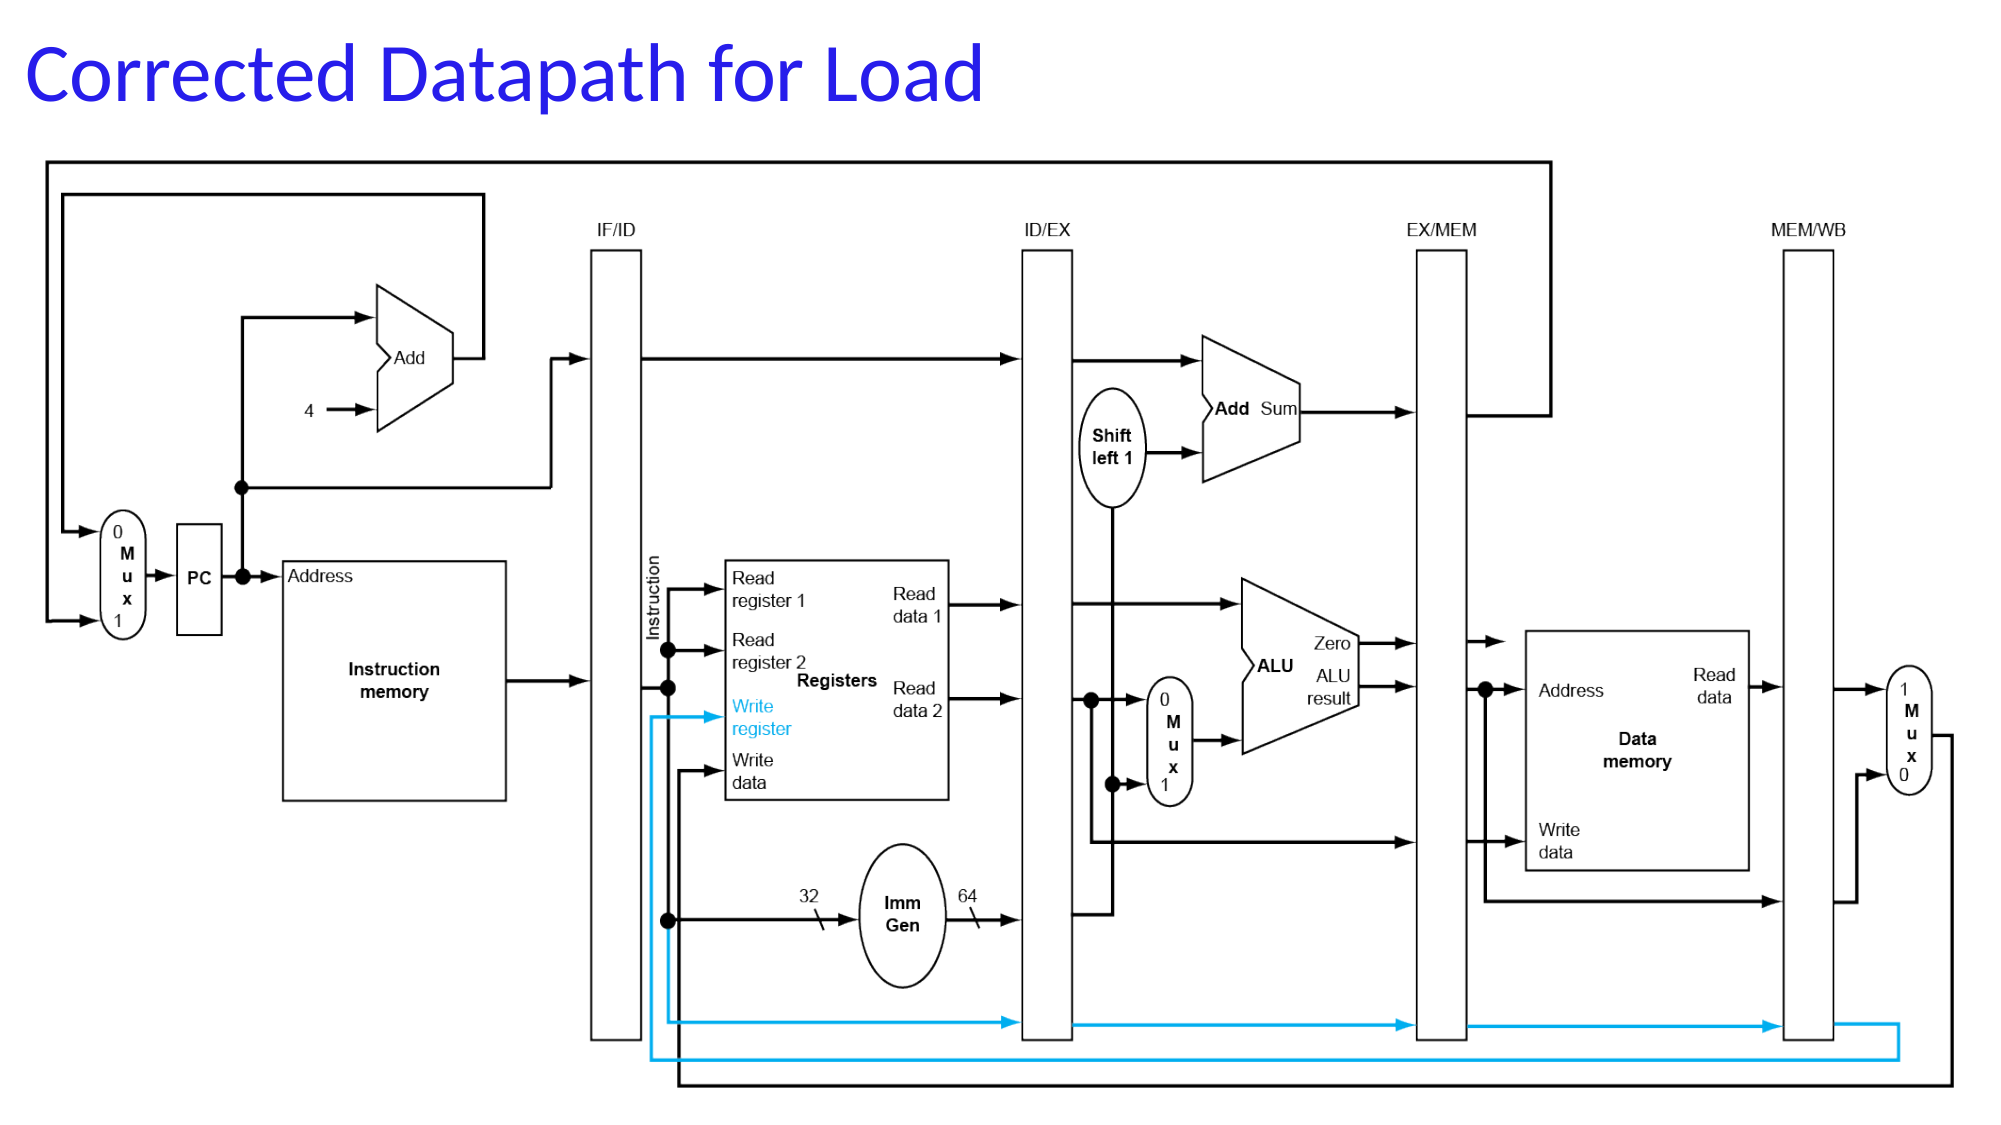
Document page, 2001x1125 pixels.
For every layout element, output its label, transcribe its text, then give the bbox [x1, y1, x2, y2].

title Corrected Datapath for Load [10, 0, 1736, 184]
picture [45, 160, 1955, 1089]
